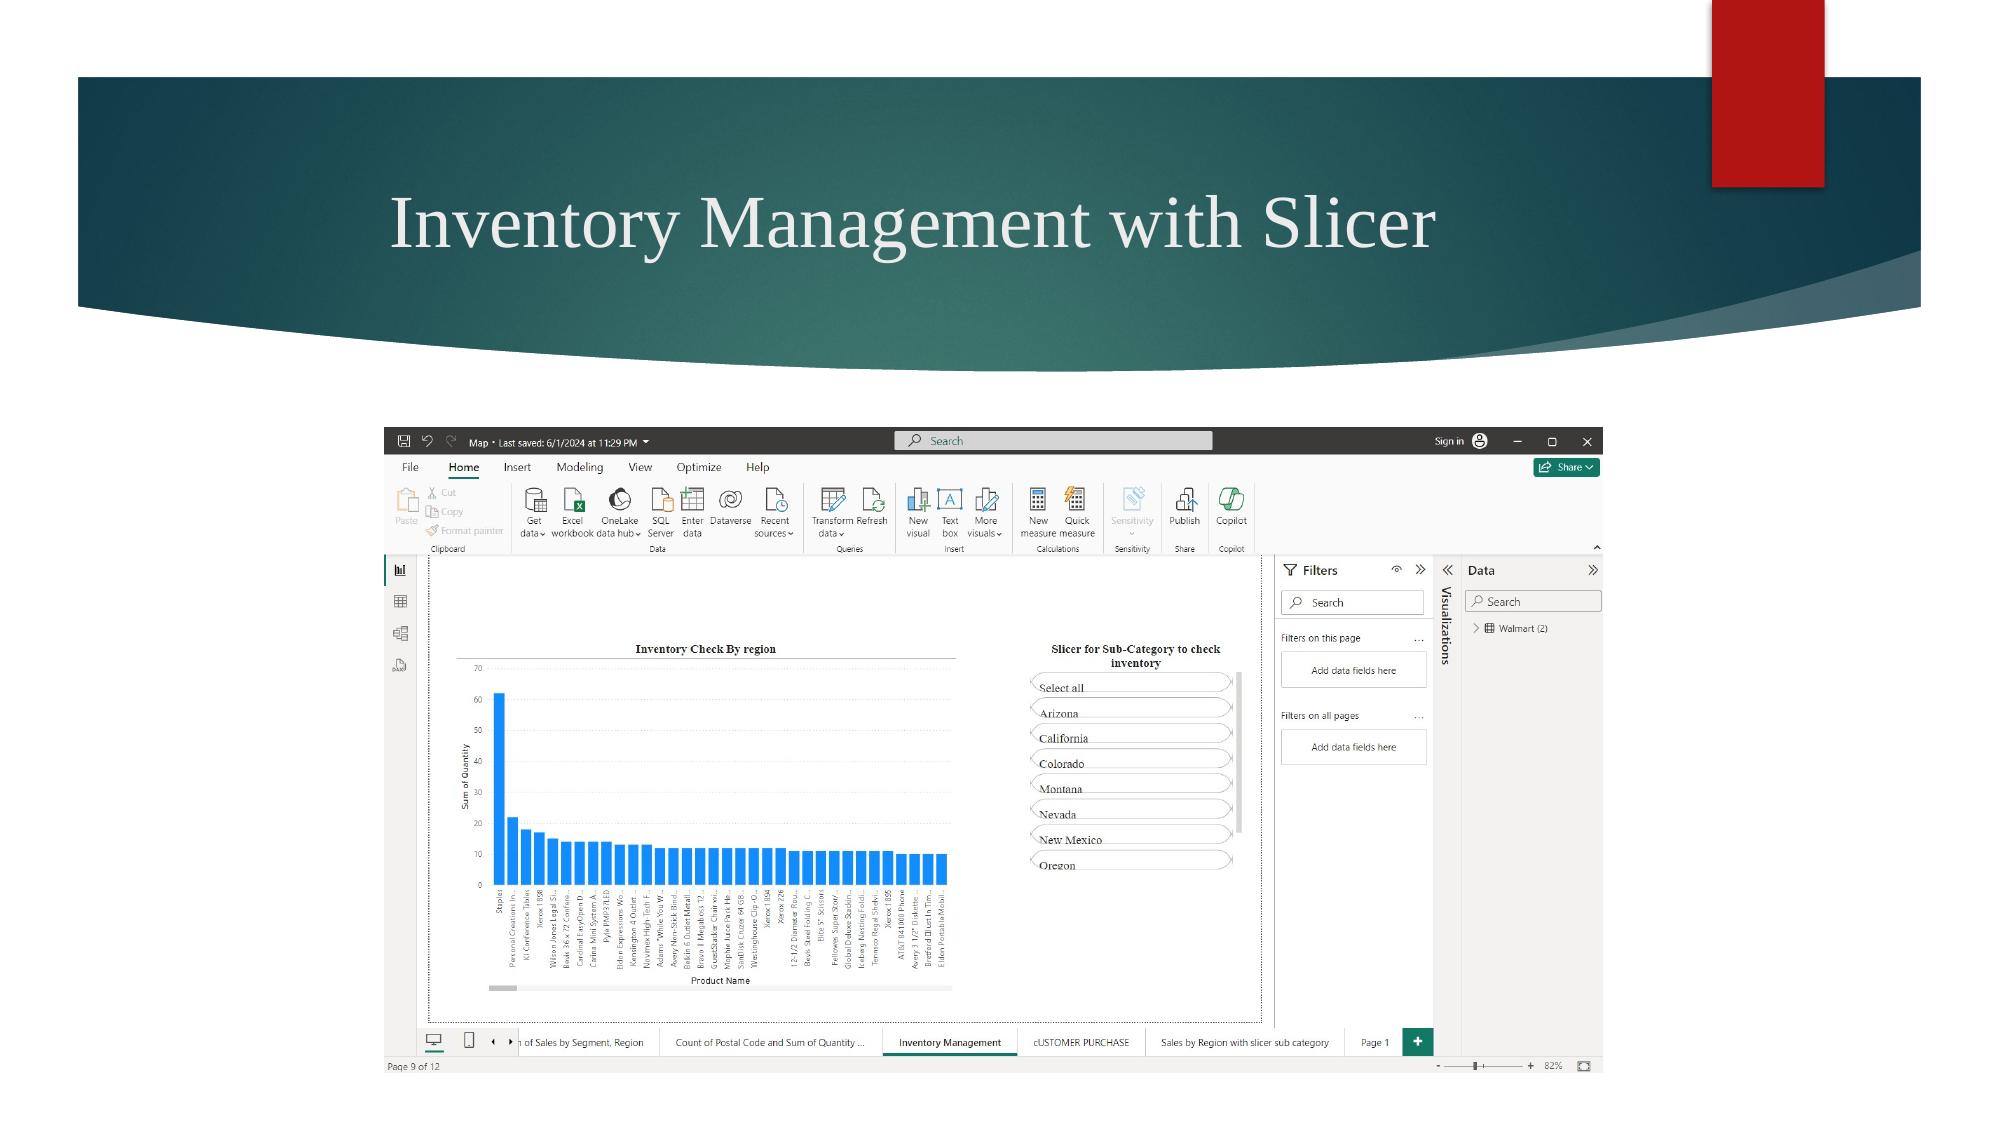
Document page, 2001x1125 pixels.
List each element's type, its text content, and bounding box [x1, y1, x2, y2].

title Inventory Management with Slicer [189, 159, 1638, 276]
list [384, 426, 1603, 1073]
